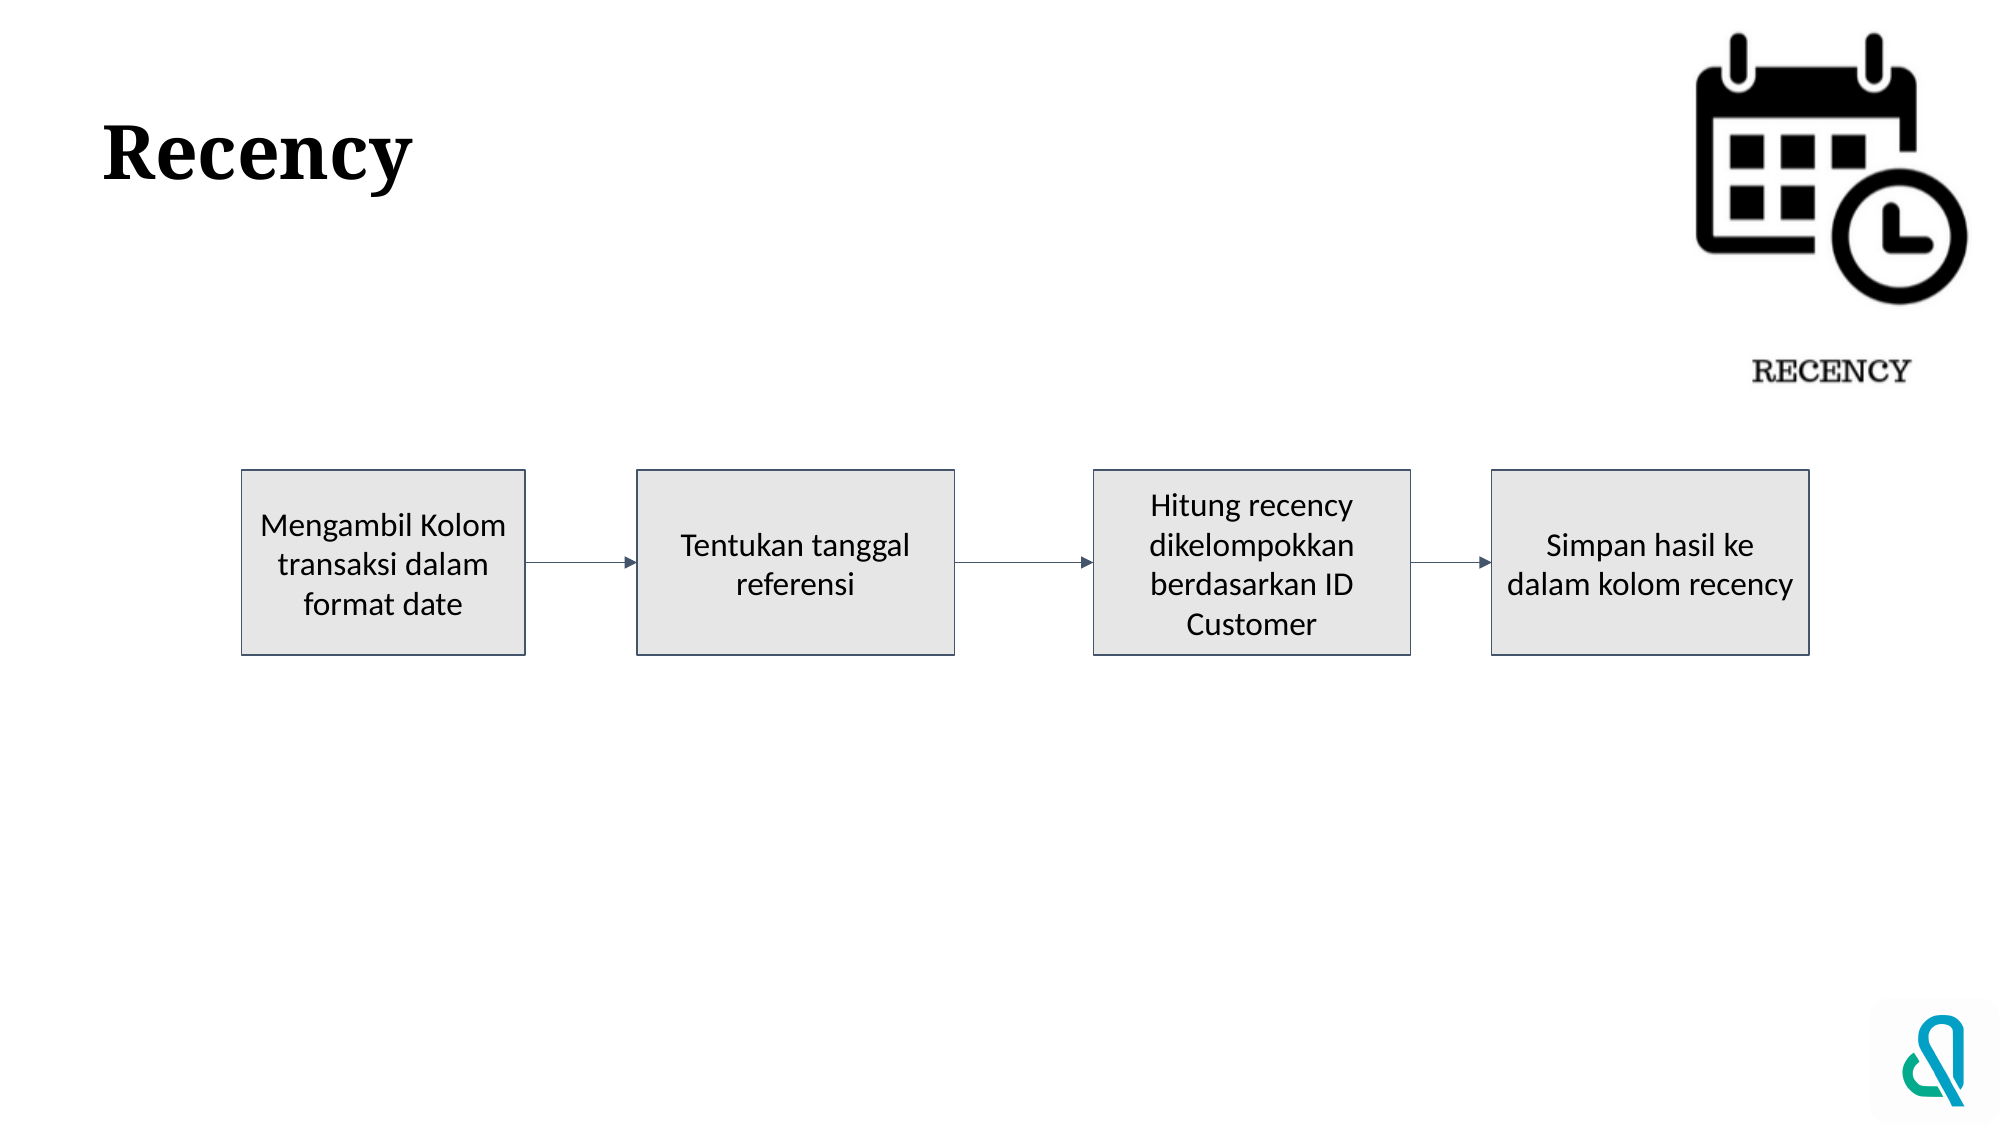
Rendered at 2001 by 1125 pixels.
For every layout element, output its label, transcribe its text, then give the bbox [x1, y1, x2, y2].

text_box [1869, 997, 2000, 1125]
text_box Hitung recency dikelompokkan berdasarkan ID Customer [1093, 470, 1411, 655]
picture [1665, 0, 2000, 418]
text_box Simpan hasil ke dalam kolom recency [1491, 470, 1810, 655]
text_box Mengambil Kolom transaksi dalam format date [241, 470, 526, 655]
text_box Recency [87, 69, 1660, 231]
text_box Tentukan tanggal referensi [636, 470, 955, 655]
